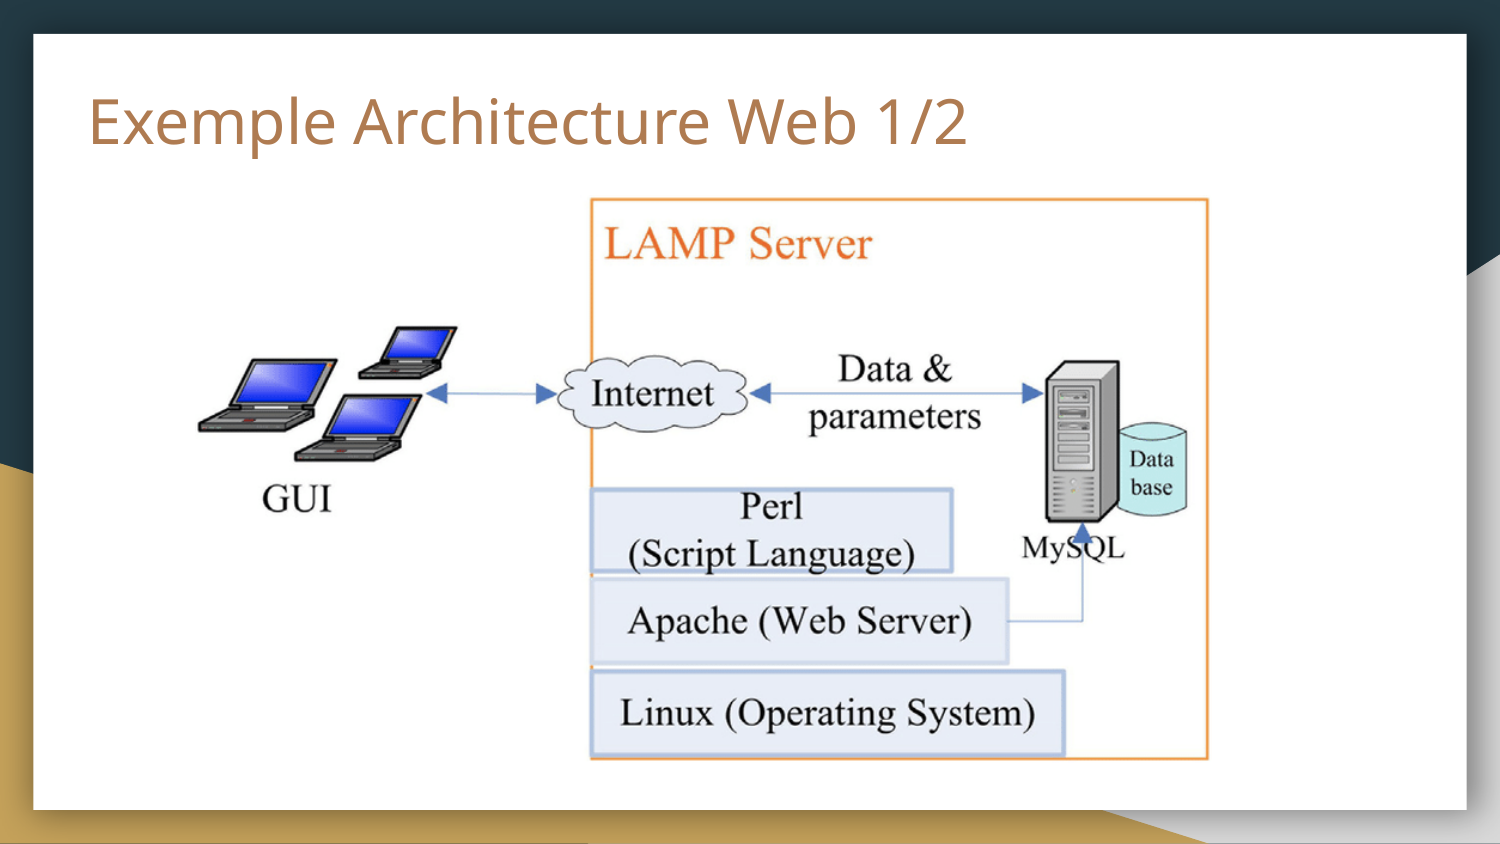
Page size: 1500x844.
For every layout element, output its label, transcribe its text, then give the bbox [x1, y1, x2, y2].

picture [195, 194, 1212, 763]
title Exemple Architecture Web 1/2 [72, 67, 1304, 224]
